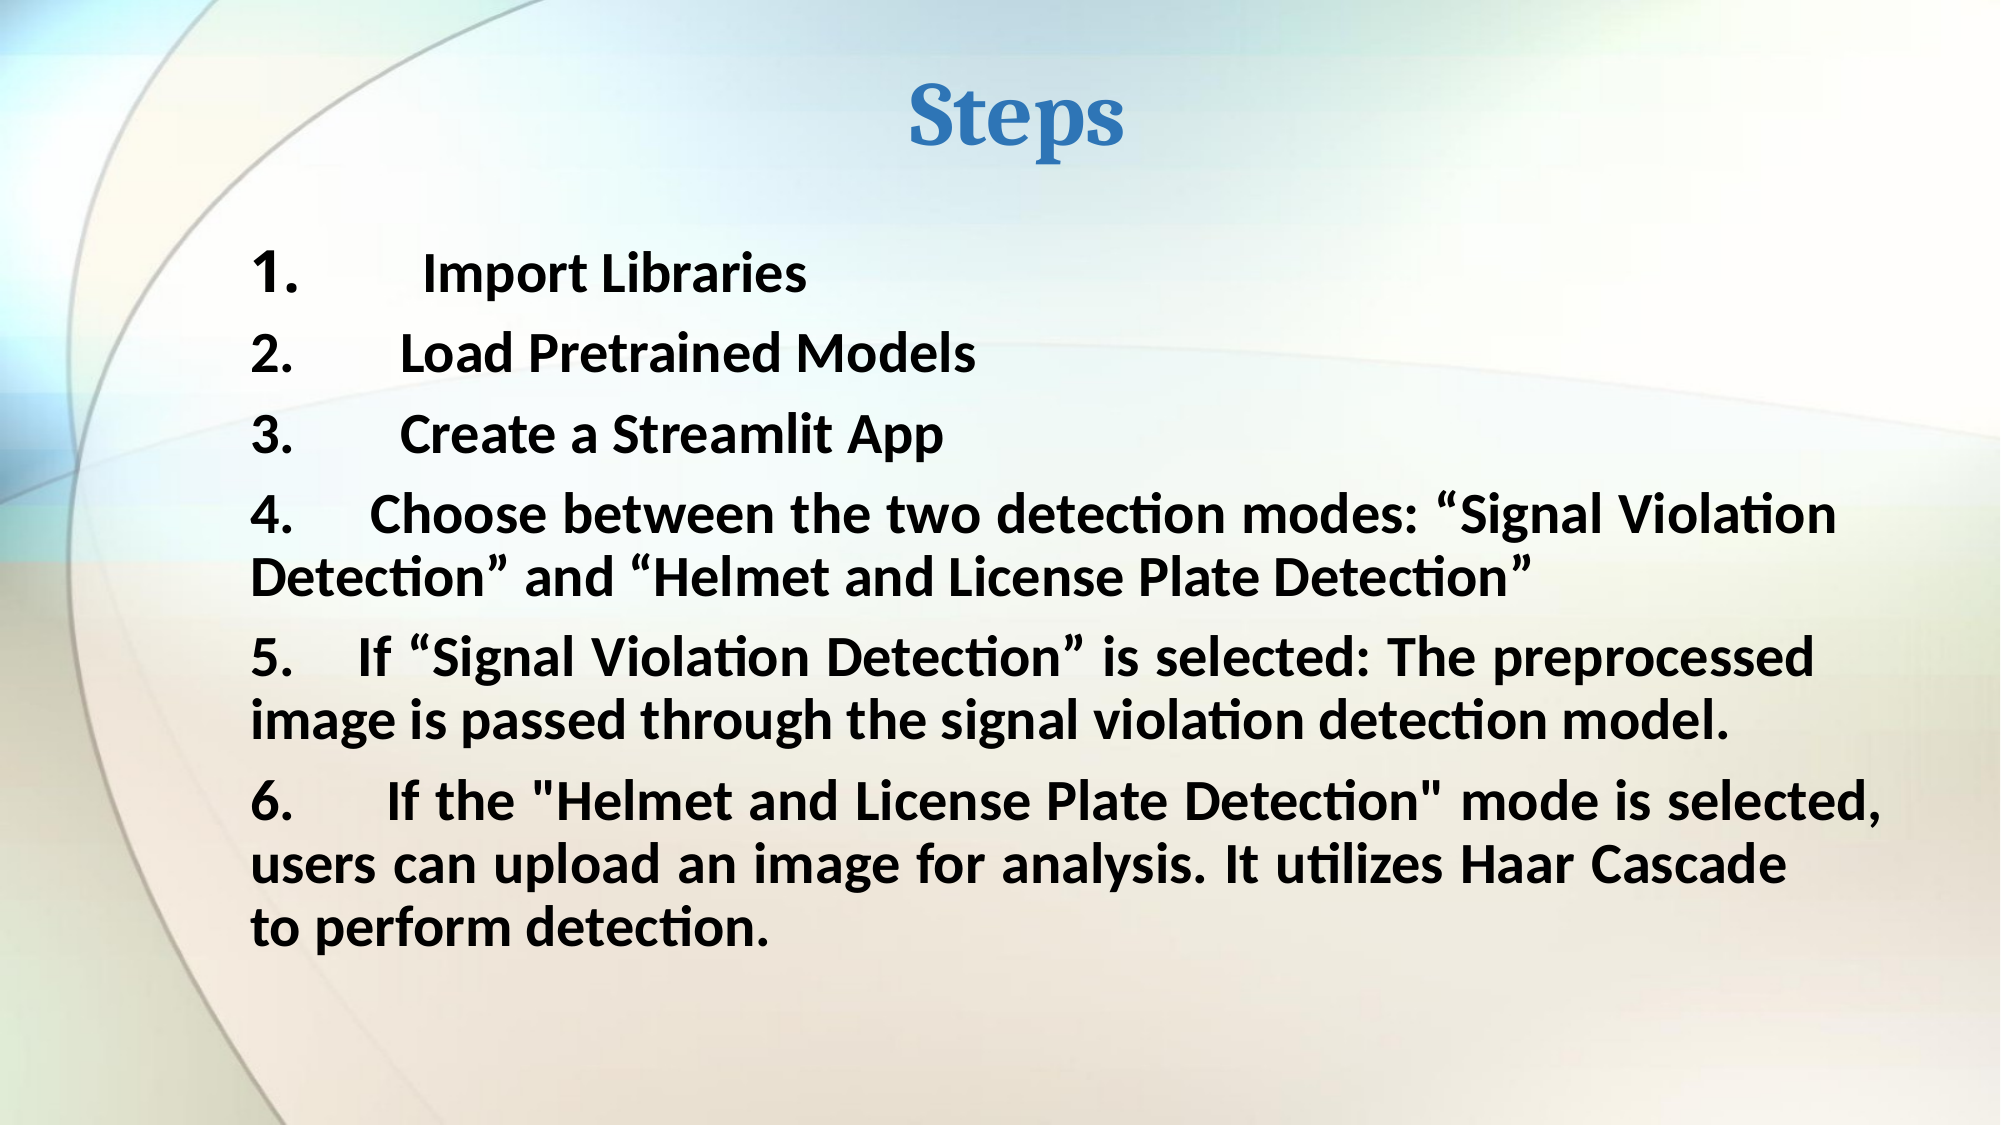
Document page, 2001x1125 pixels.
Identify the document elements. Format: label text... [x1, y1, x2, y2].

list 1. Import Libraries 2. Load Pretrained Models 3. Create a Streamlit App 4. Choose between the two detection modes: “Signal Violation Detection” and “Helmet and License Plate Detection” 5. If “Signal Violation Detection” is selected: The preprocessed image is passed through the signal violation detection model. 6. If the "Helmet and License Plate Detection" mode is selected, users can upload an image for analysis. It utilizes Haar Cascade to perform detection. [235, 234, 1947, 1109]
title Steps [278, 0, 1760, 218]
picture [0, 0, 2001, 1125]
